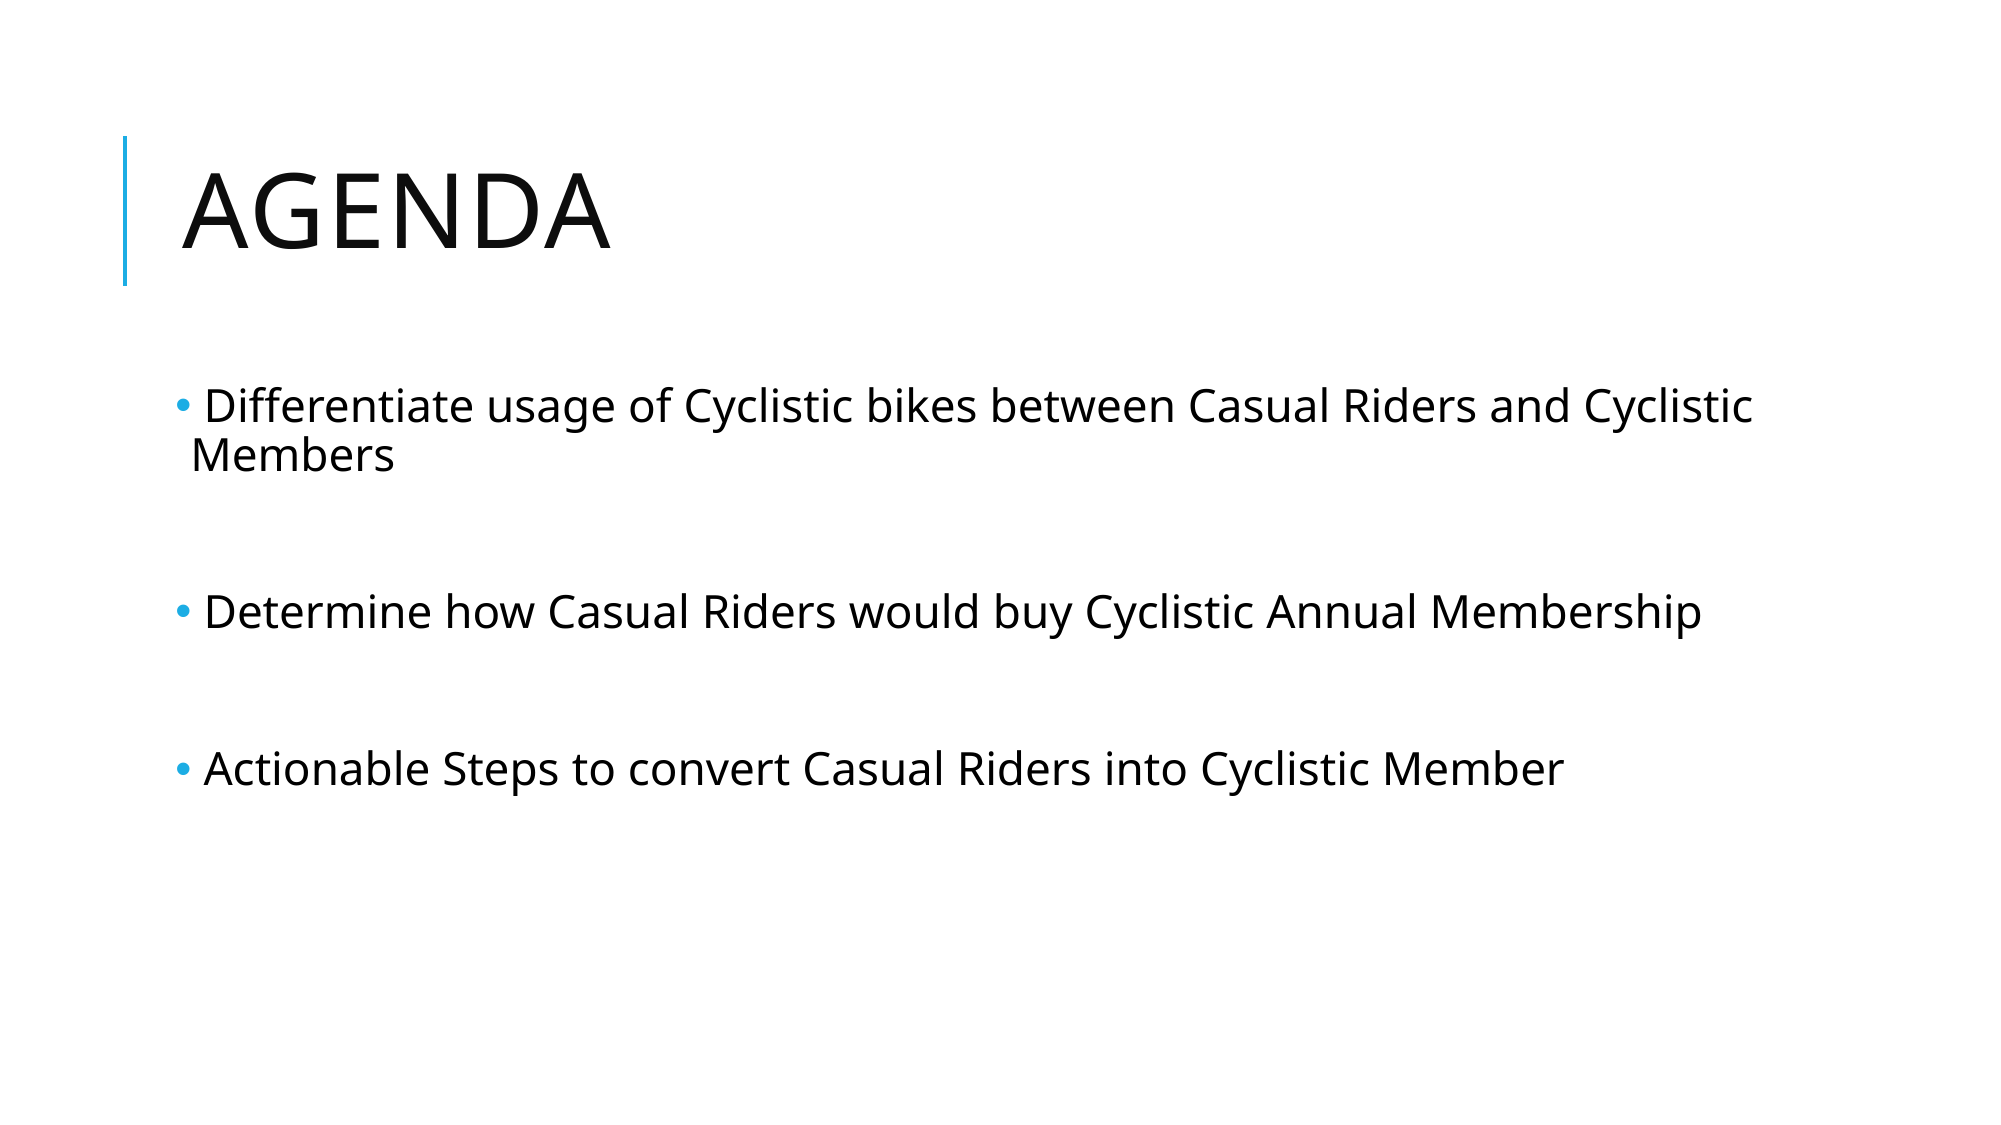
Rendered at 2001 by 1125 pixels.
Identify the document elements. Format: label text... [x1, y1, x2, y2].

list Differentiate usage of Cyclistic bikes between Casual Riders and Cyclistic Members Determine how Casual Riders would buy Cyclistic Annual Membership Actionable Steps to convert Casual Riders into Cyclistic Member [168, 375, 1763, 1035]
title agenda [168, 96, 1763, 342]
